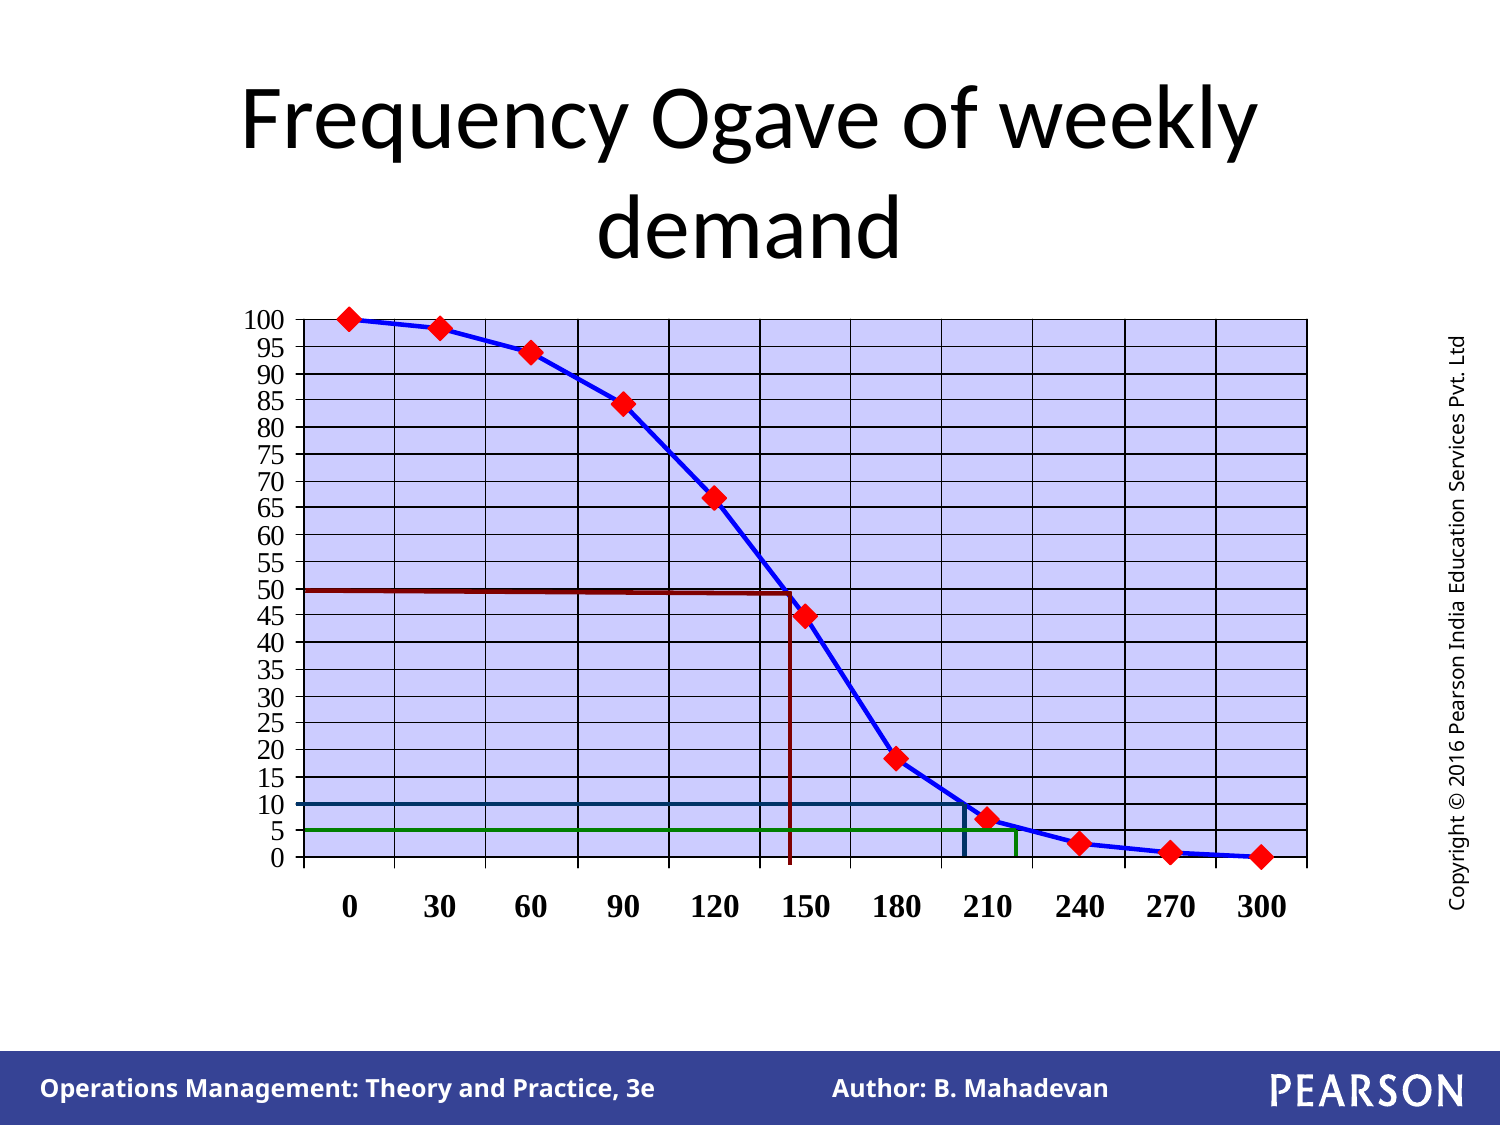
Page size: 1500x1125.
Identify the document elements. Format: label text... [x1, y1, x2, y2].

title Frequency Ogave of weekly demand [94, 50, 1407, 250]
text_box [124, 287, 1374, 988]
